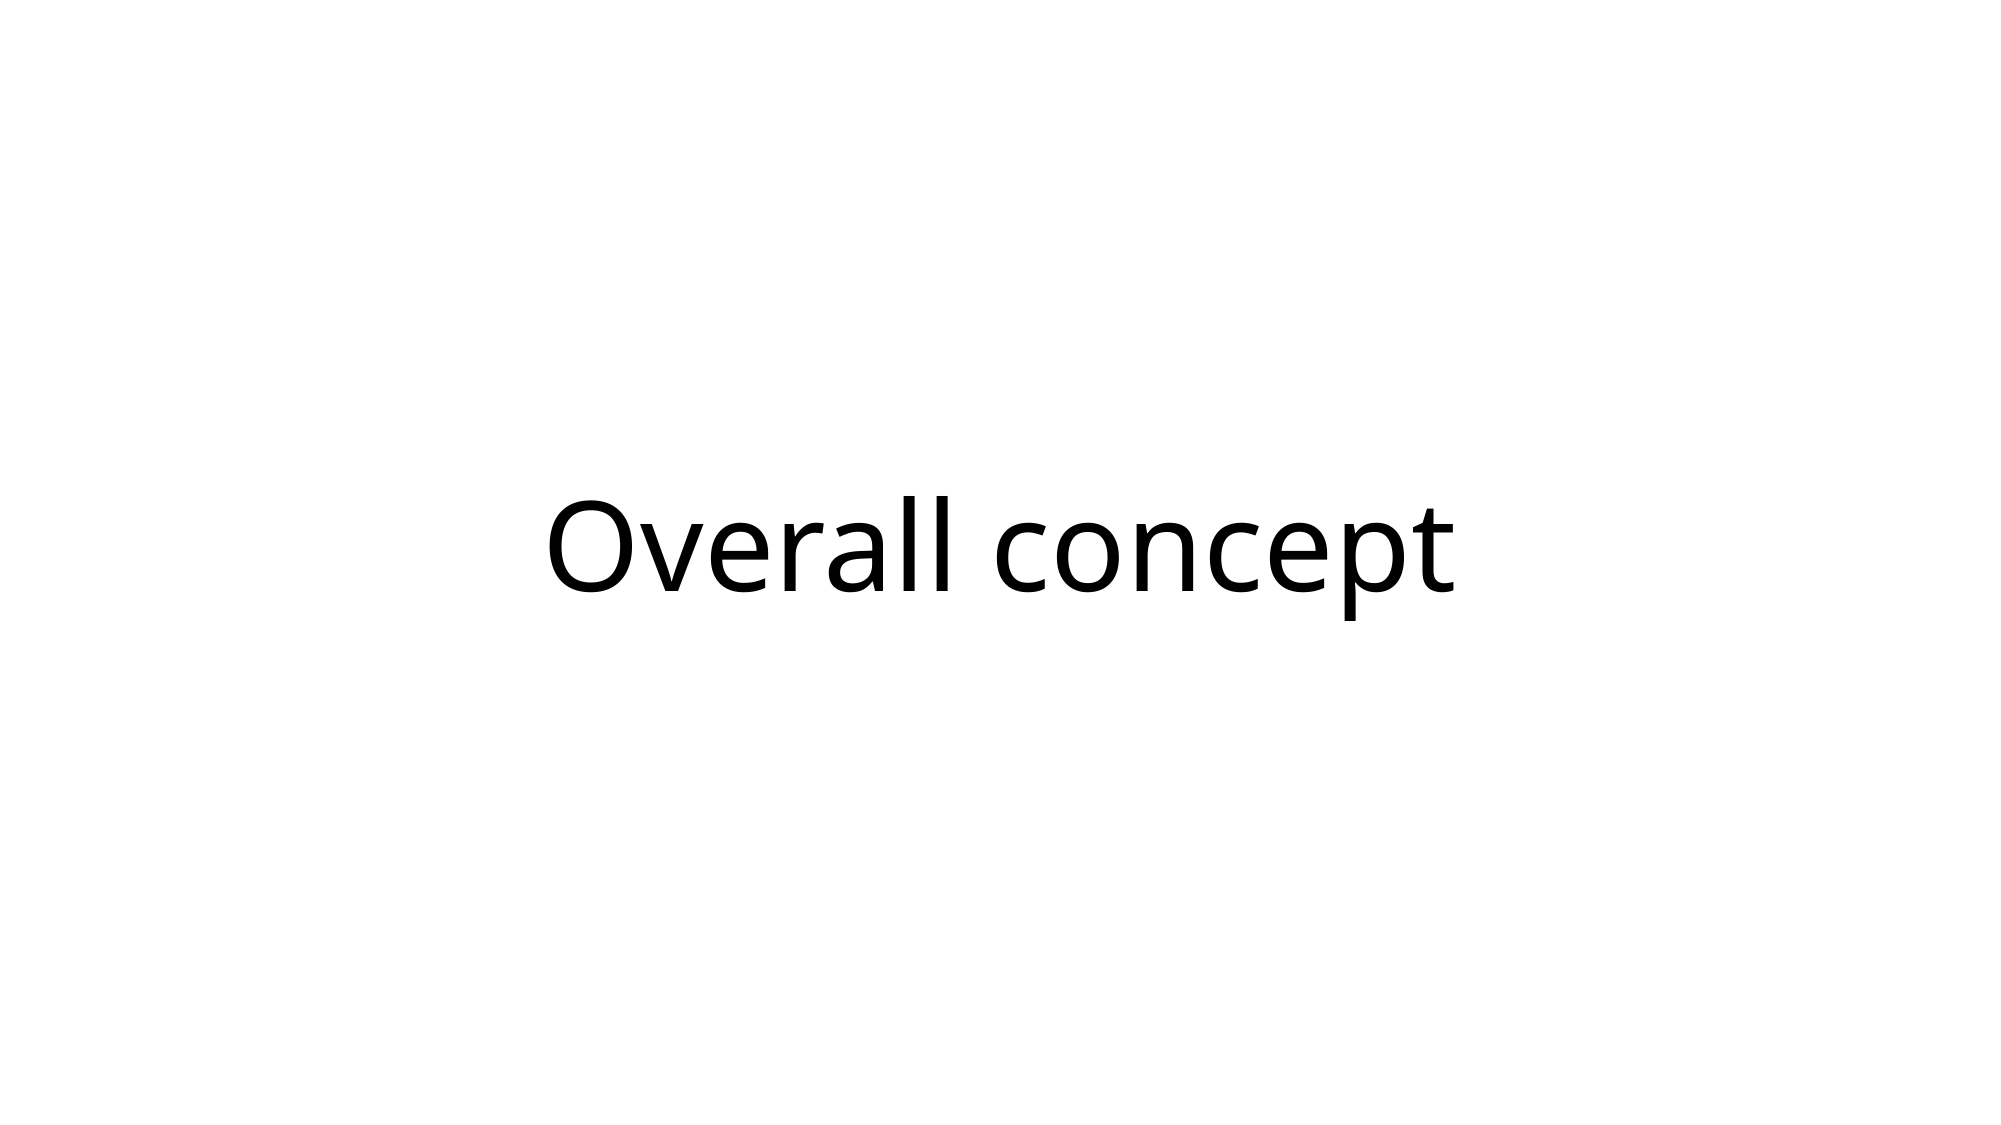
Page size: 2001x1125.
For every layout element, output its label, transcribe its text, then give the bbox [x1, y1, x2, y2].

title Overall concept [249, 234, 1750, 626]
